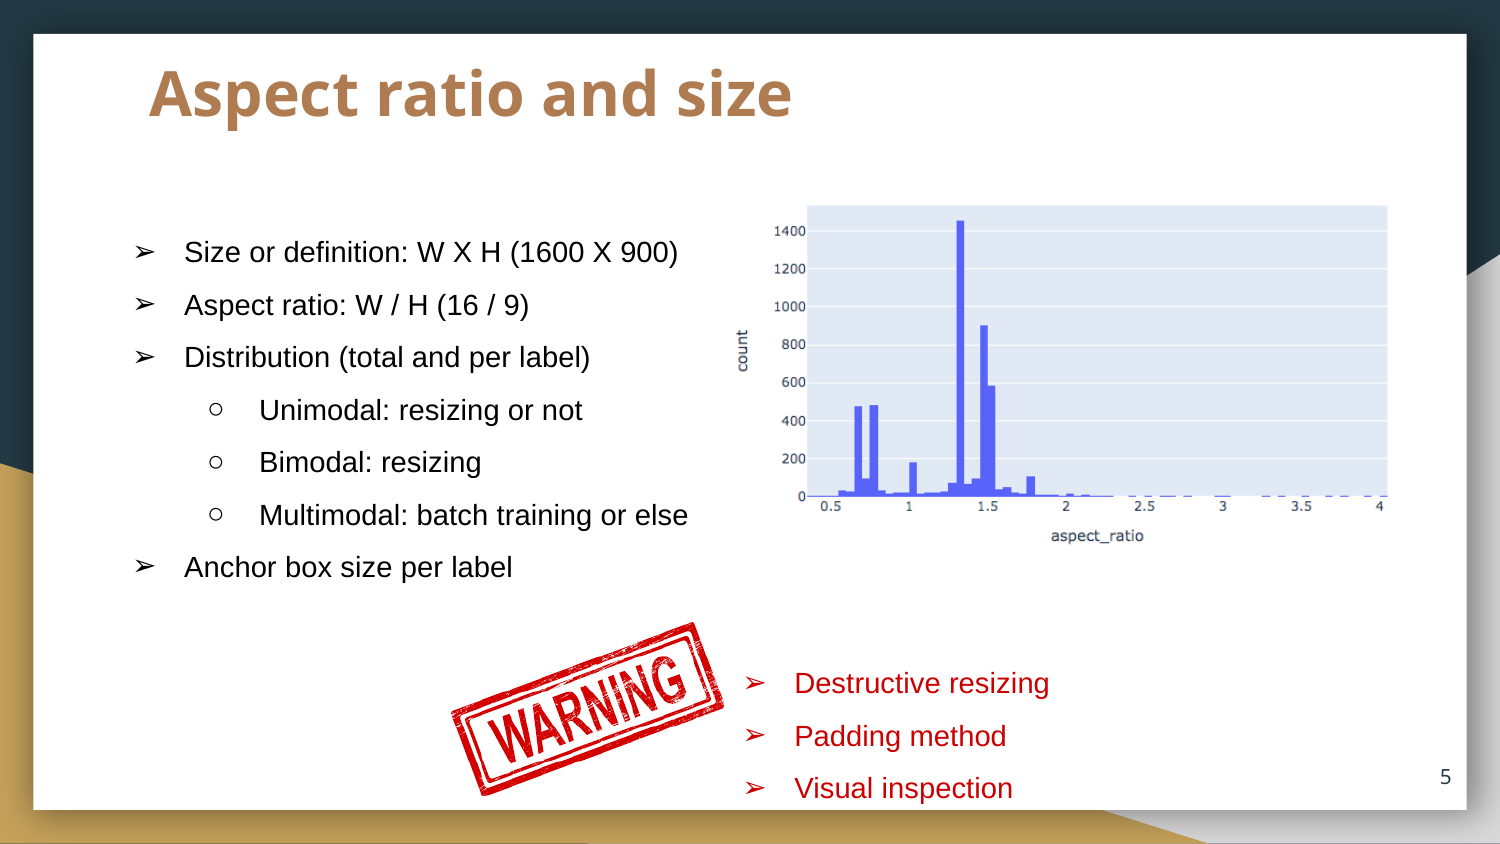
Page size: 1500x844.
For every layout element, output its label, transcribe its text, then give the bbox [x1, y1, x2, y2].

text_box Destructive resizing Padding method Visual inspection [704, 632, 1197, 820]
slide_number ‹#› [1376, 745, 1467, 810]
title Aspect ratio and size [134, 38, 1366, 196]
picture [451, 622, 724, 796]
picture [716, 184, 1453, 553]
text_box Size or definition: W X H (1600 X 900) Aspect ratio: W / H (16 / 9) Distribution (total and per label) Unimodal: resizing or not Bimodal: resizing Multimodal: batch training or else Anchor box size per label [94, 201, 718, 599]
